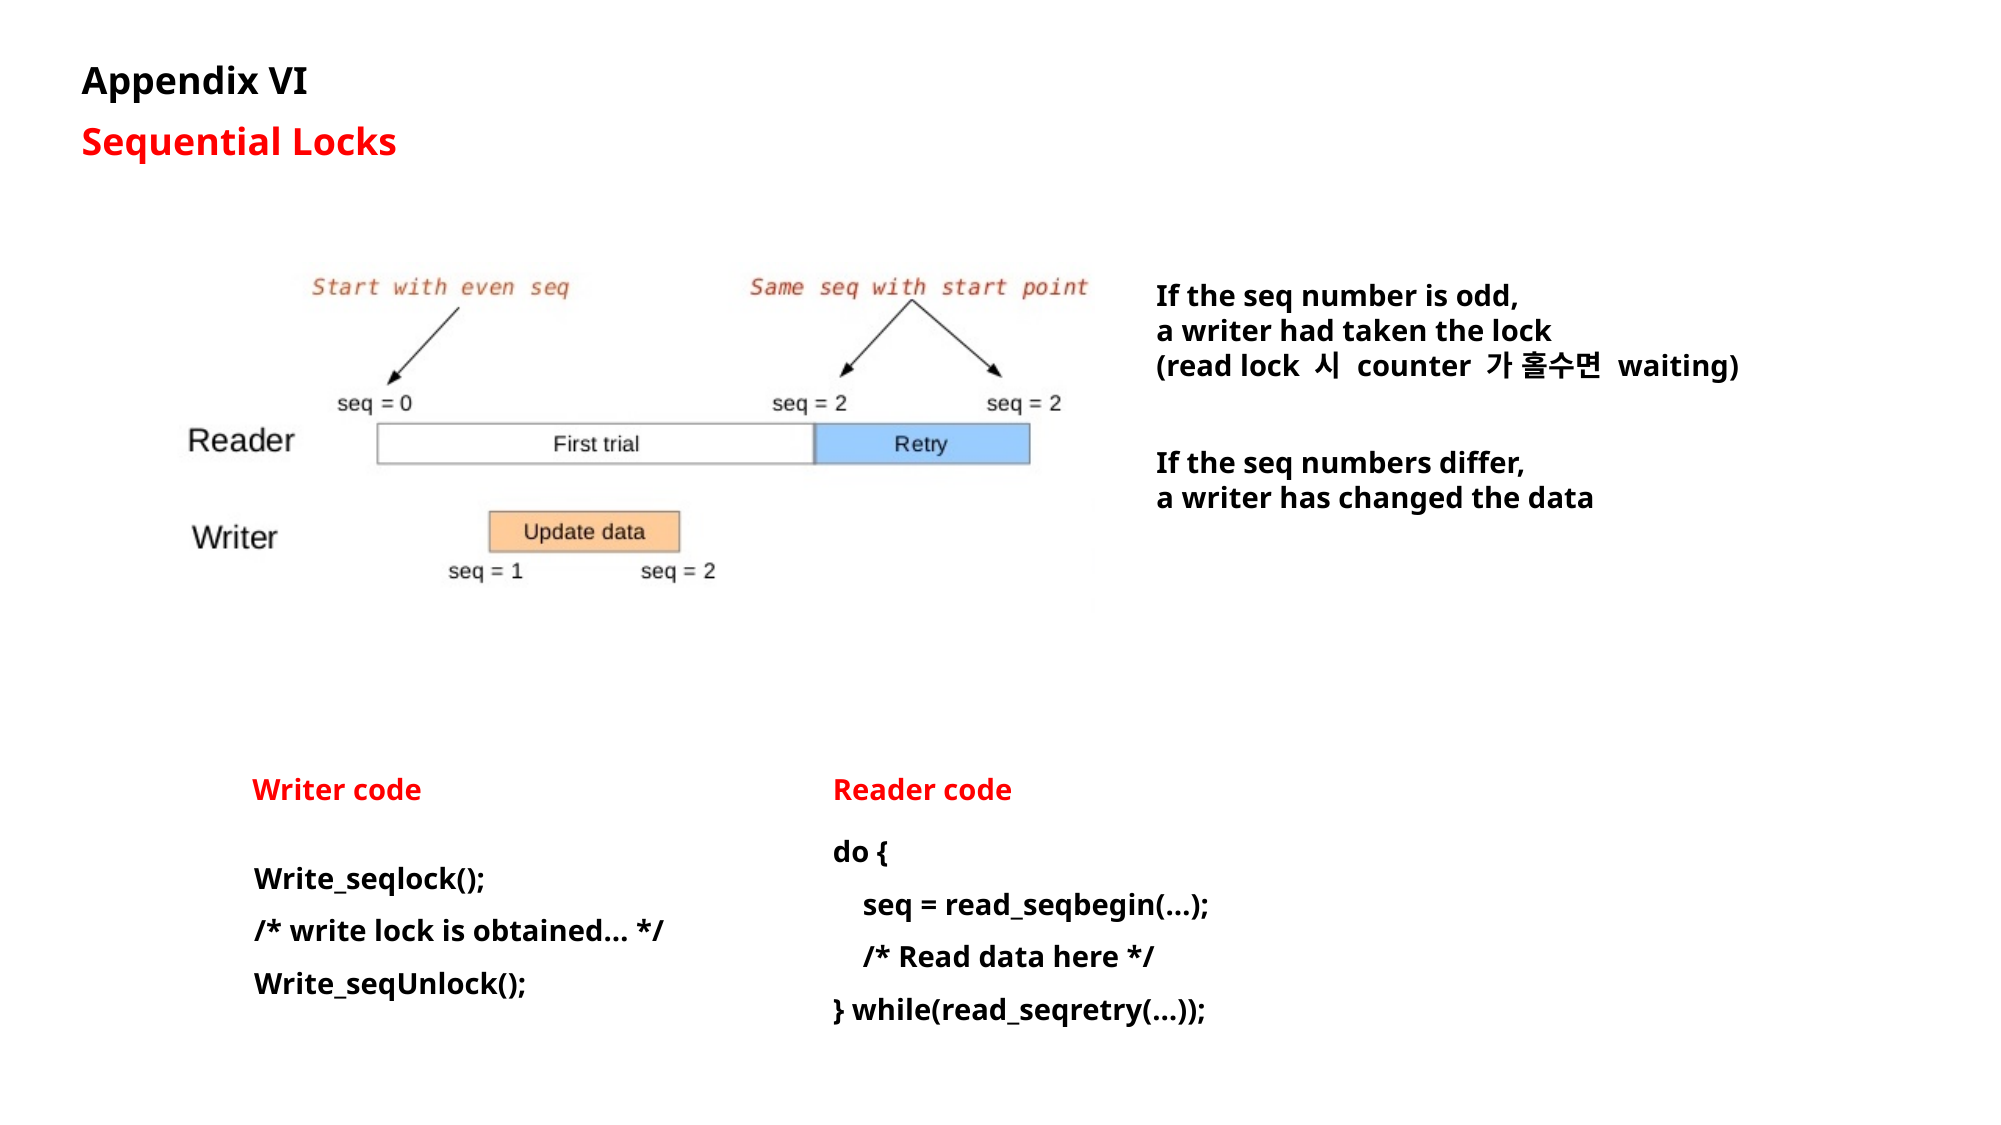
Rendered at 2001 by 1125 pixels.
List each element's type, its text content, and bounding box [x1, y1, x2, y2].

text_box Writer code [237, 746, 815, 814]
text_box If the seq numbers differ, a writer has changed the data [1141, 437, 1719, 522]
text_box If the seq number is odd, a writer had taken the lock (read lock 시 counter 가 홀수면 waiting) [1141, 270, 1808, 390]
text_box Reader code [818, 746, 1395, 814]
picture [153, 262, 1095, 613]
text_box Write_seqlock(); /* write lock is obtained… */ Write_seqUnlock(); [239, 835, 817, 1008]
text_box do { seq = read_seqbegin(…); /* Read data here */ } while(read_seqretry(…)); [818, 814, 1395, 1034]
text_box Appendix VI [66, 49, 408, 110]
text_box Sequential Locks [66, 110, 787, 170]
